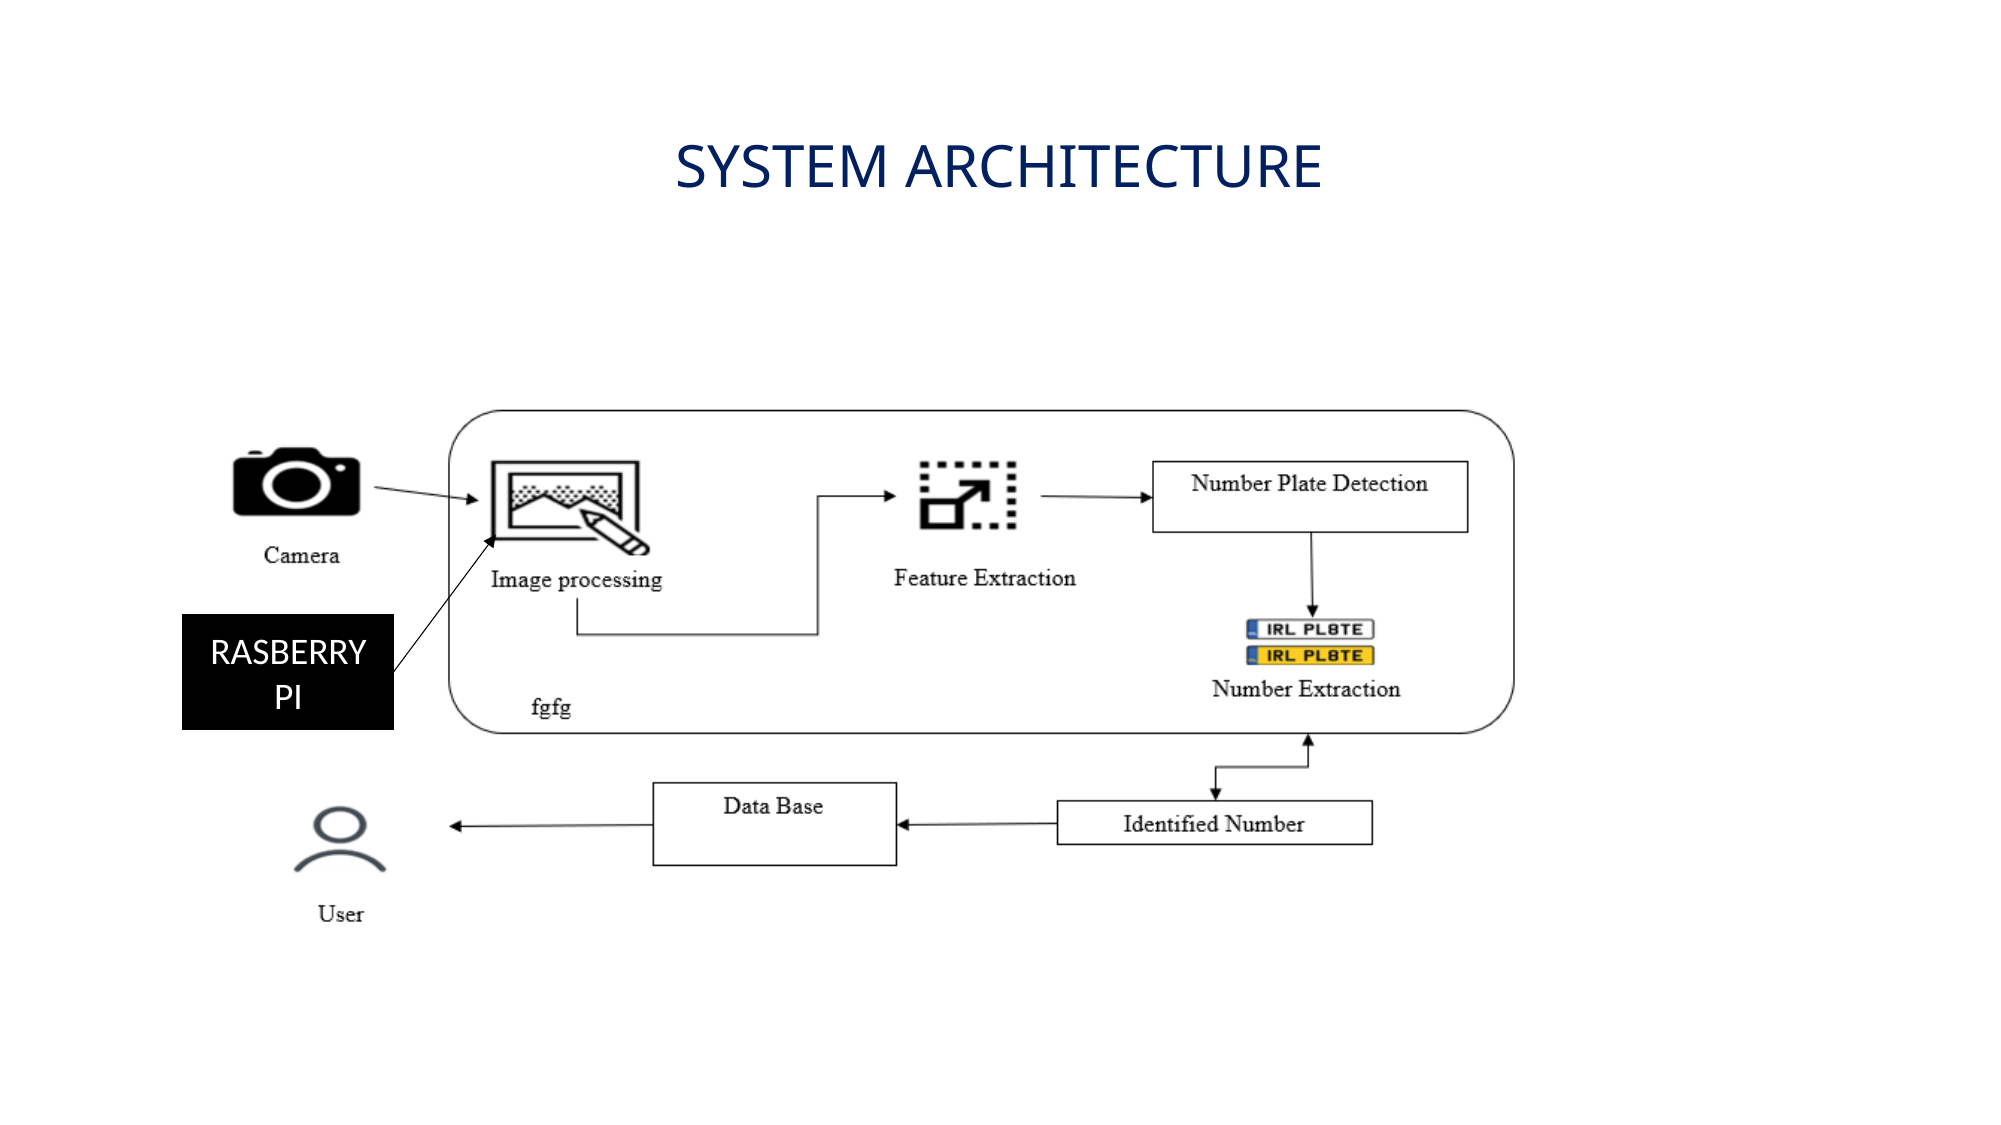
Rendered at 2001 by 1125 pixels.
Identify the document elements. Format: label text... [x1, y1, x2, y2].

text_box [393, 534, 496, 672]
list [83, 316, 1691, 1027]
title SYSTEM ARCHITECTURE [137, 59, 1863, 278]
